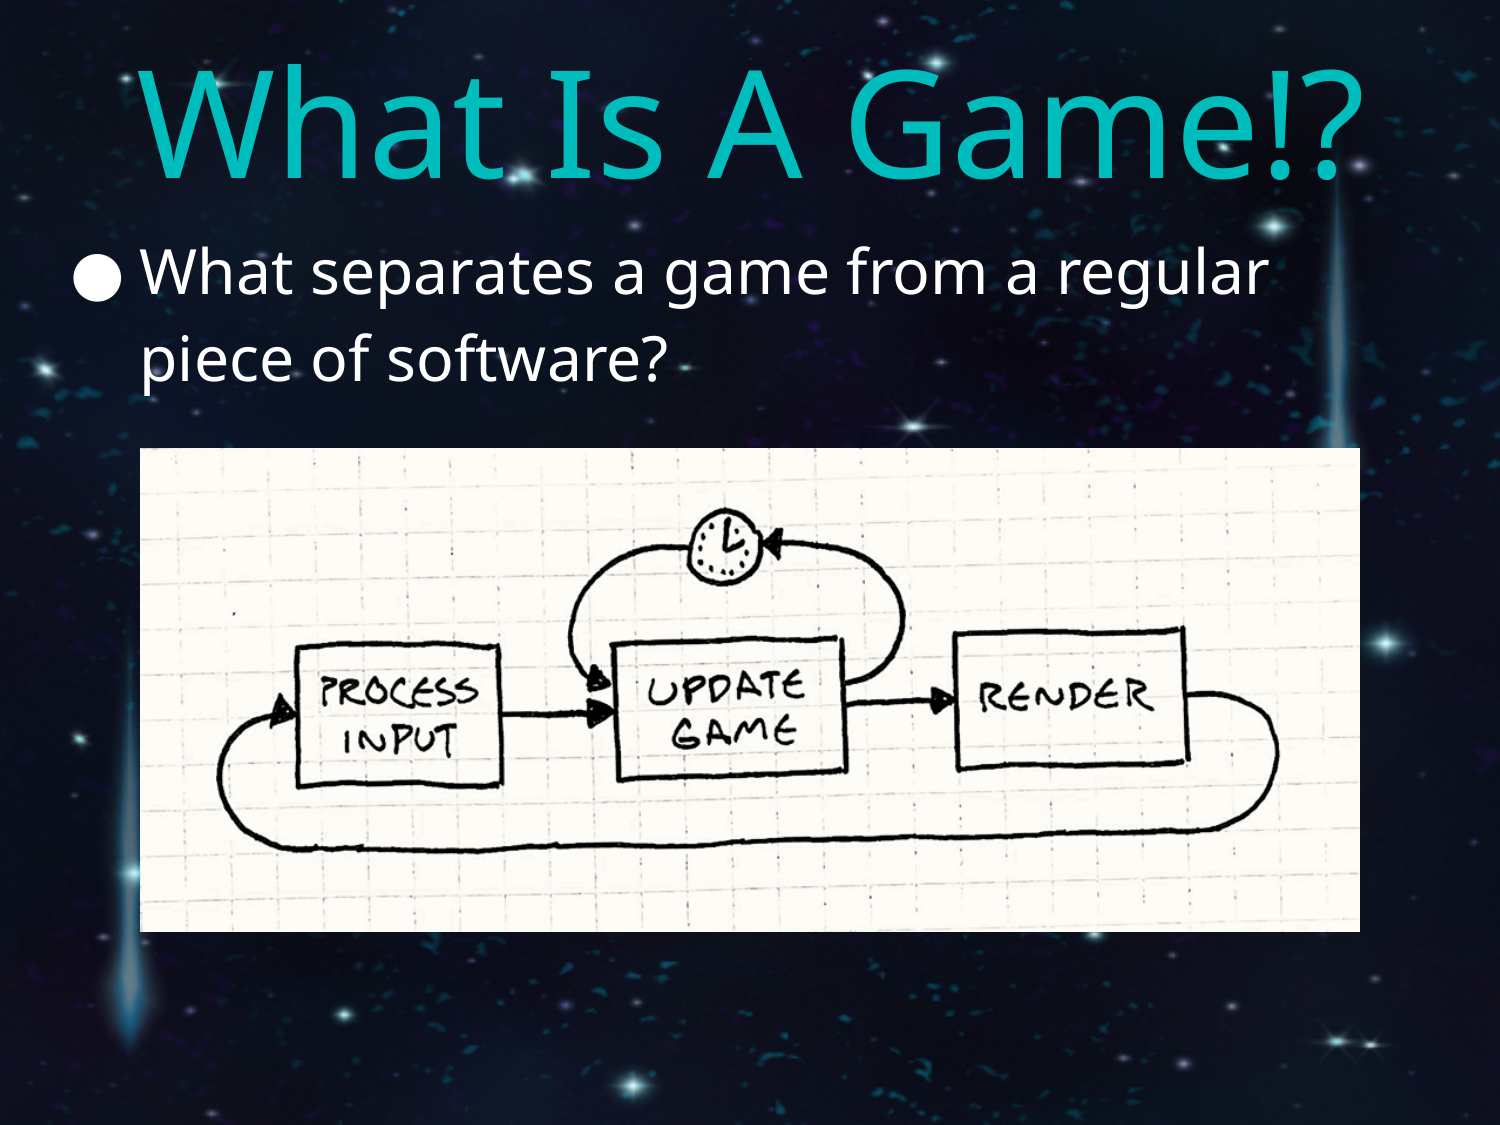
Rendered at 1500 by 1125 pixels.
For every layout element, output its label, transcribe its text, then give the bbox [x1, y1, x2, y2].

text_box What Is A Game!? [16, 13, 1487, 217]
picture [0, 0, 1500, 1125]
text_box What separates a game from a regular piece of software? [49, 206, 1133, 595]
text_box What separates a game from a regular piece of software? [368, 522, 1447, 1054]
